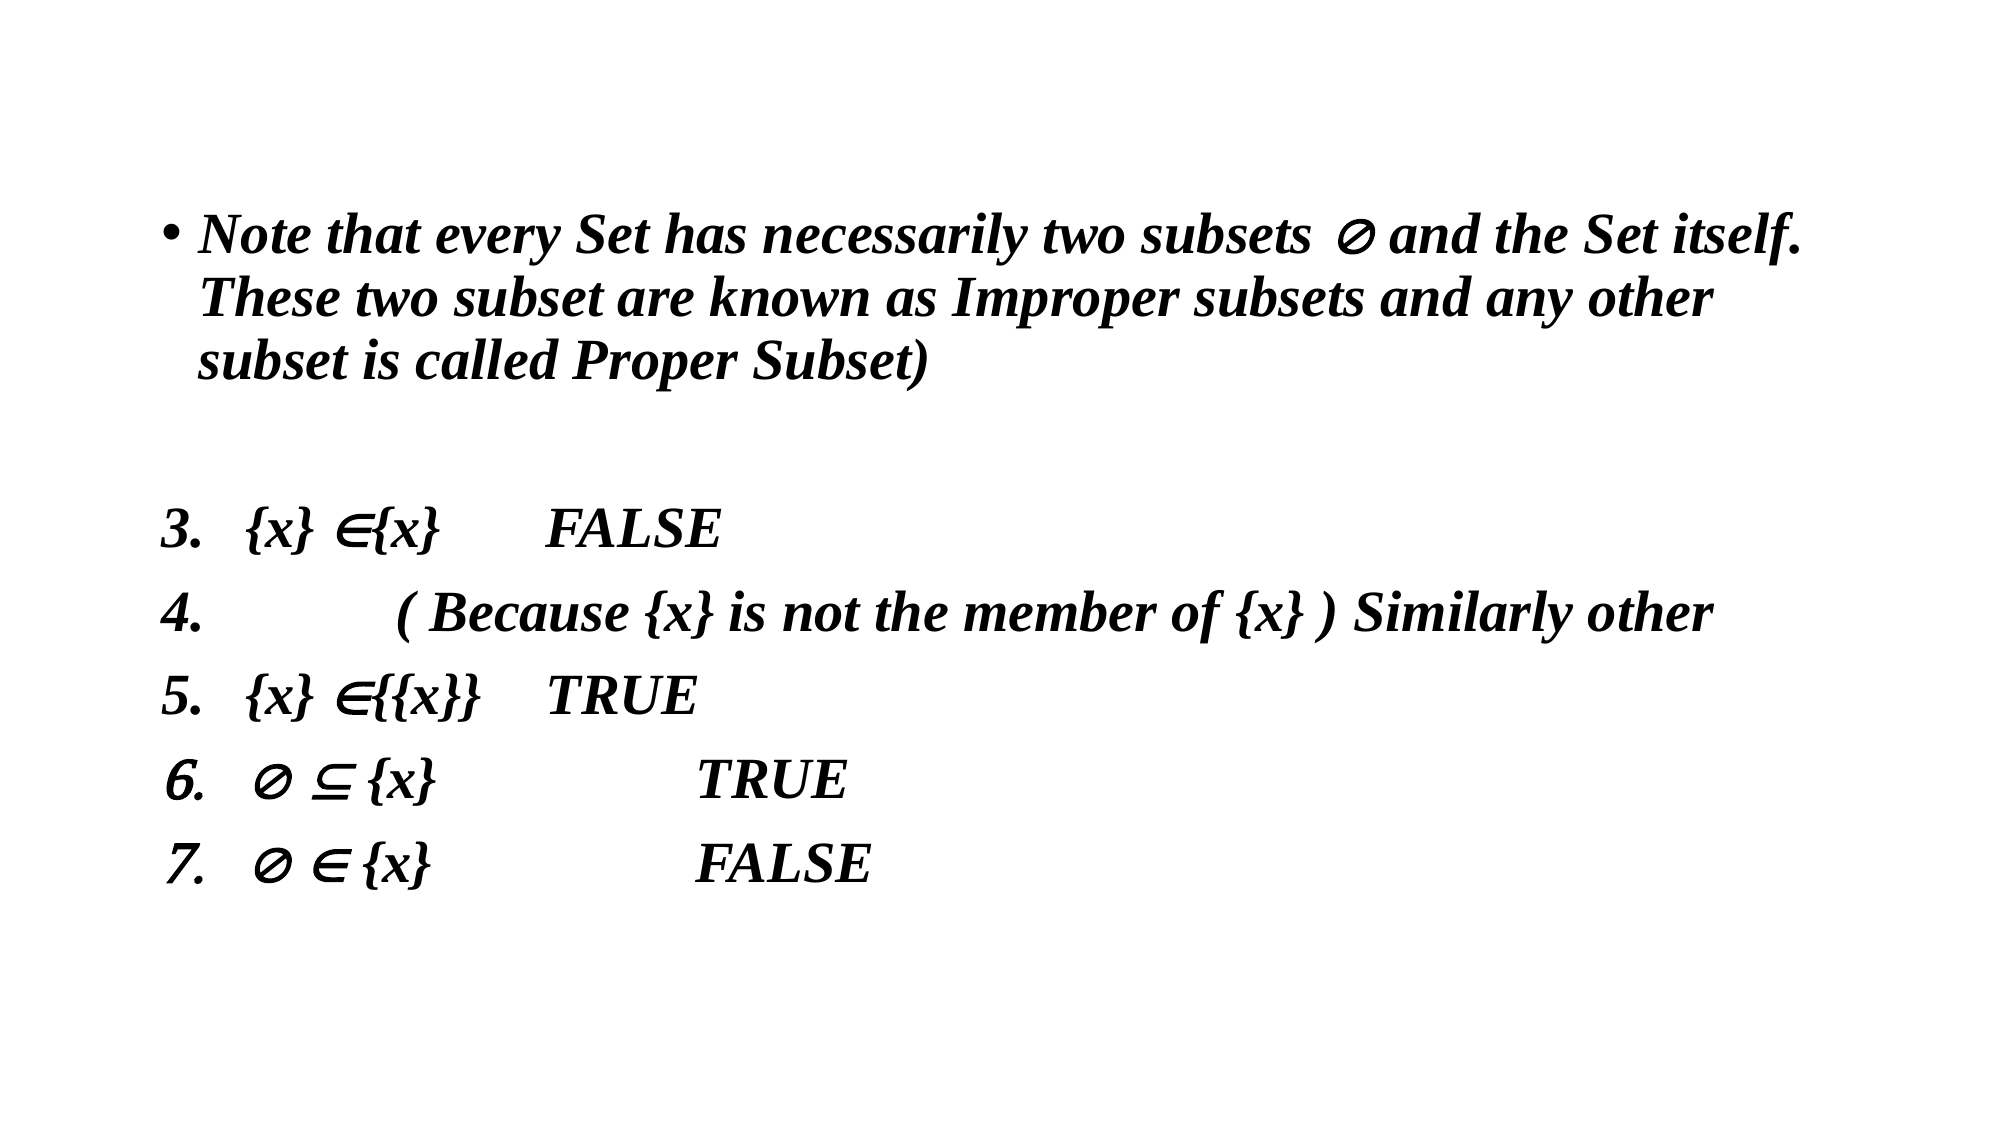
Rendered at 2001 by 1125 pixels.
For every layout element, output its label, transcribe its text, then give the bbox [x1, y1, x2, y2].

list Note that every Set has necessarily two subsets Æ and the Set itself. These two subset are known as Improper subsets and any other subset is called Proper Subset) {x} Î{x} FALSE ( Because {x} is not the member of {x} ) Similarly other {x} Î{{x}} TRUE Æ Í {x} TRUE Æ Î {x} FALSE [146, 195, 1872, 910]
